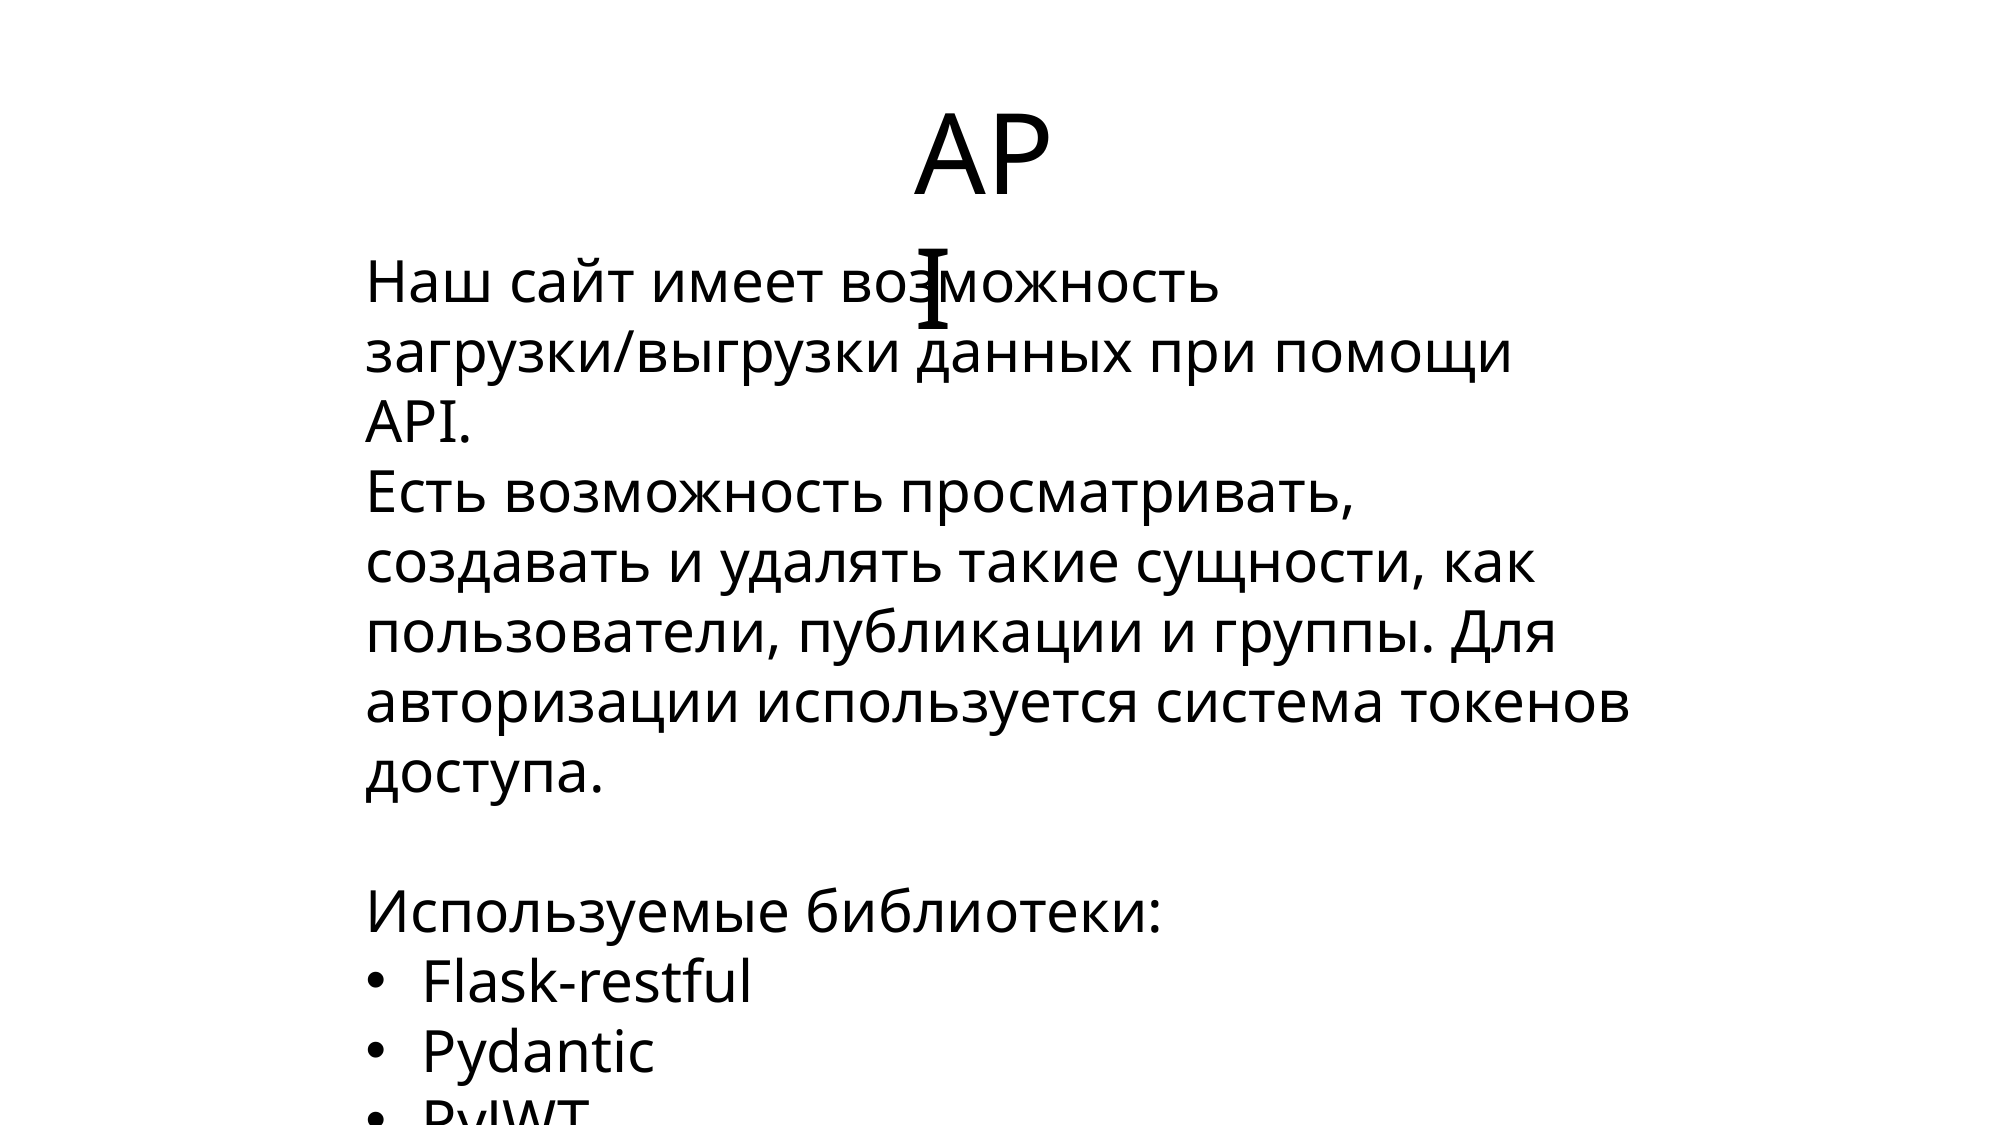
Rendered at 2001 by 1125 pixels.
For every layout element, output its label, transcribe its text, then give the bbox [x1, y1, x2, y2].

text_box API [899, 74, 1102, 237]
text_box Наш сайт имеет возможность загрузки/выгрузки данных при помощи API. Есть возможность просматривать, создавать и удалять такие сущности, как пользователи, публикации и группы. Для авторизации используется система токенов доступа. Используемые библиотеки: Flask-restful Pydantic PyJWT [350, 237, 1650, 1125]
